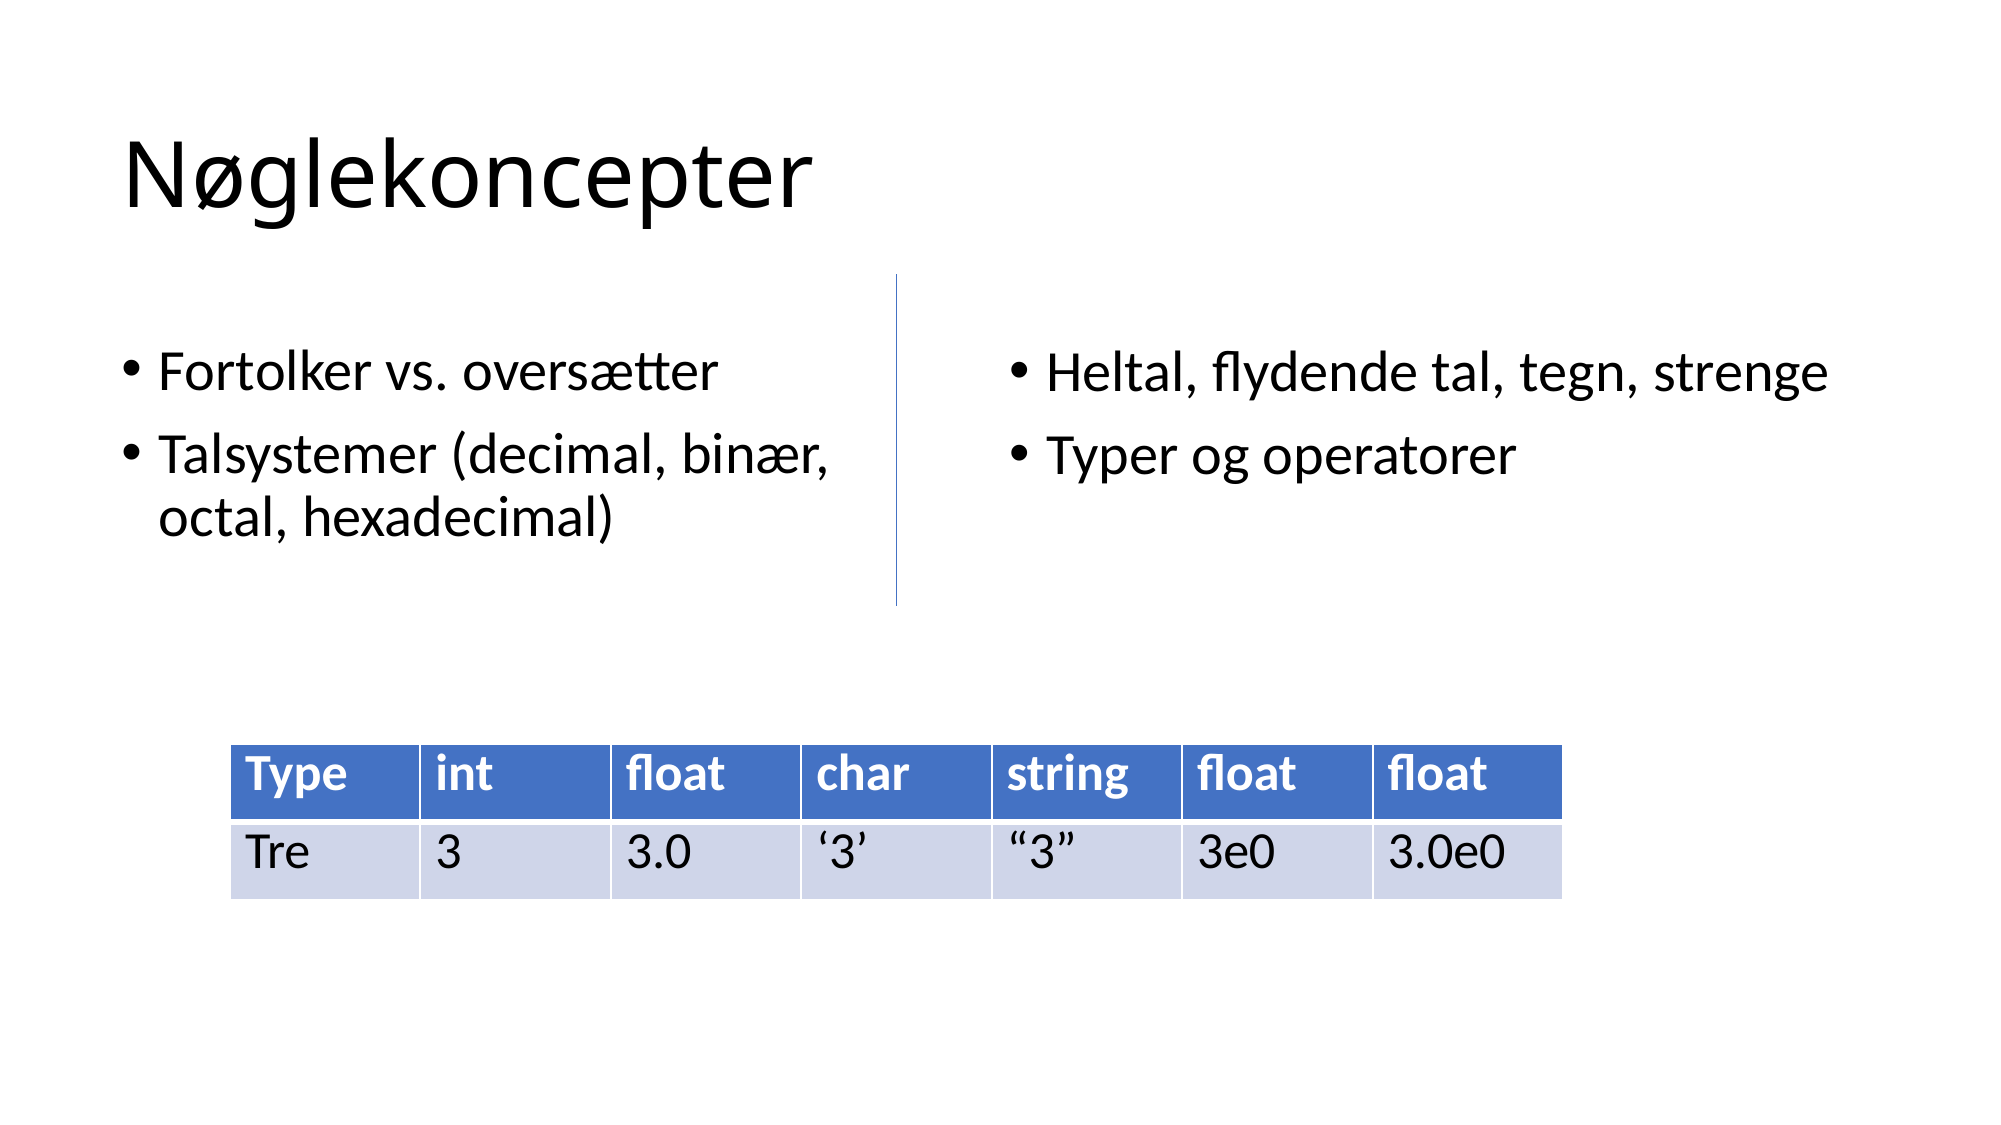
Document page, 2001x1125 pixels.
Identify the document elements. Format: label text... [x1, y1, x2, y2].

table_cell 3.0e0 [1374, 825, 1562, 899]
table_header Type [231, 745, 419, 819]
list Fortolker vs. oversætter Talsystemer (decimal, binær, octal, hexadecimal) [106, 332, 948, 630]
table_header string [993, 745, 1181, 819]
table_header int [421, 745, 610, 819]
table_header float [612, 745, 800, 819]
table_cell “3” [993, 825, 1181, 899]
text_box Heltal, flydende tal, tegn, strenge Typer og operatorer [994, 333, 1879, 564]
table_header float [1374, 745, 1562, 819]
title Nøglekoncepter [106, 103, 948, 252]
table_cell 3e0 [1183, 825, 1372, 899]
table_cell 3.0 [612, 825, 800, 899]
table_cell Tre [231, 825, 419, 899]
table_cell ‘3’ [802, 825, 991, 899]
table_header char [802, 745, 991, 819]
table_cell 3 [421, 825, 610, 899]
table_header float [1183, 745, 1372, 819]
